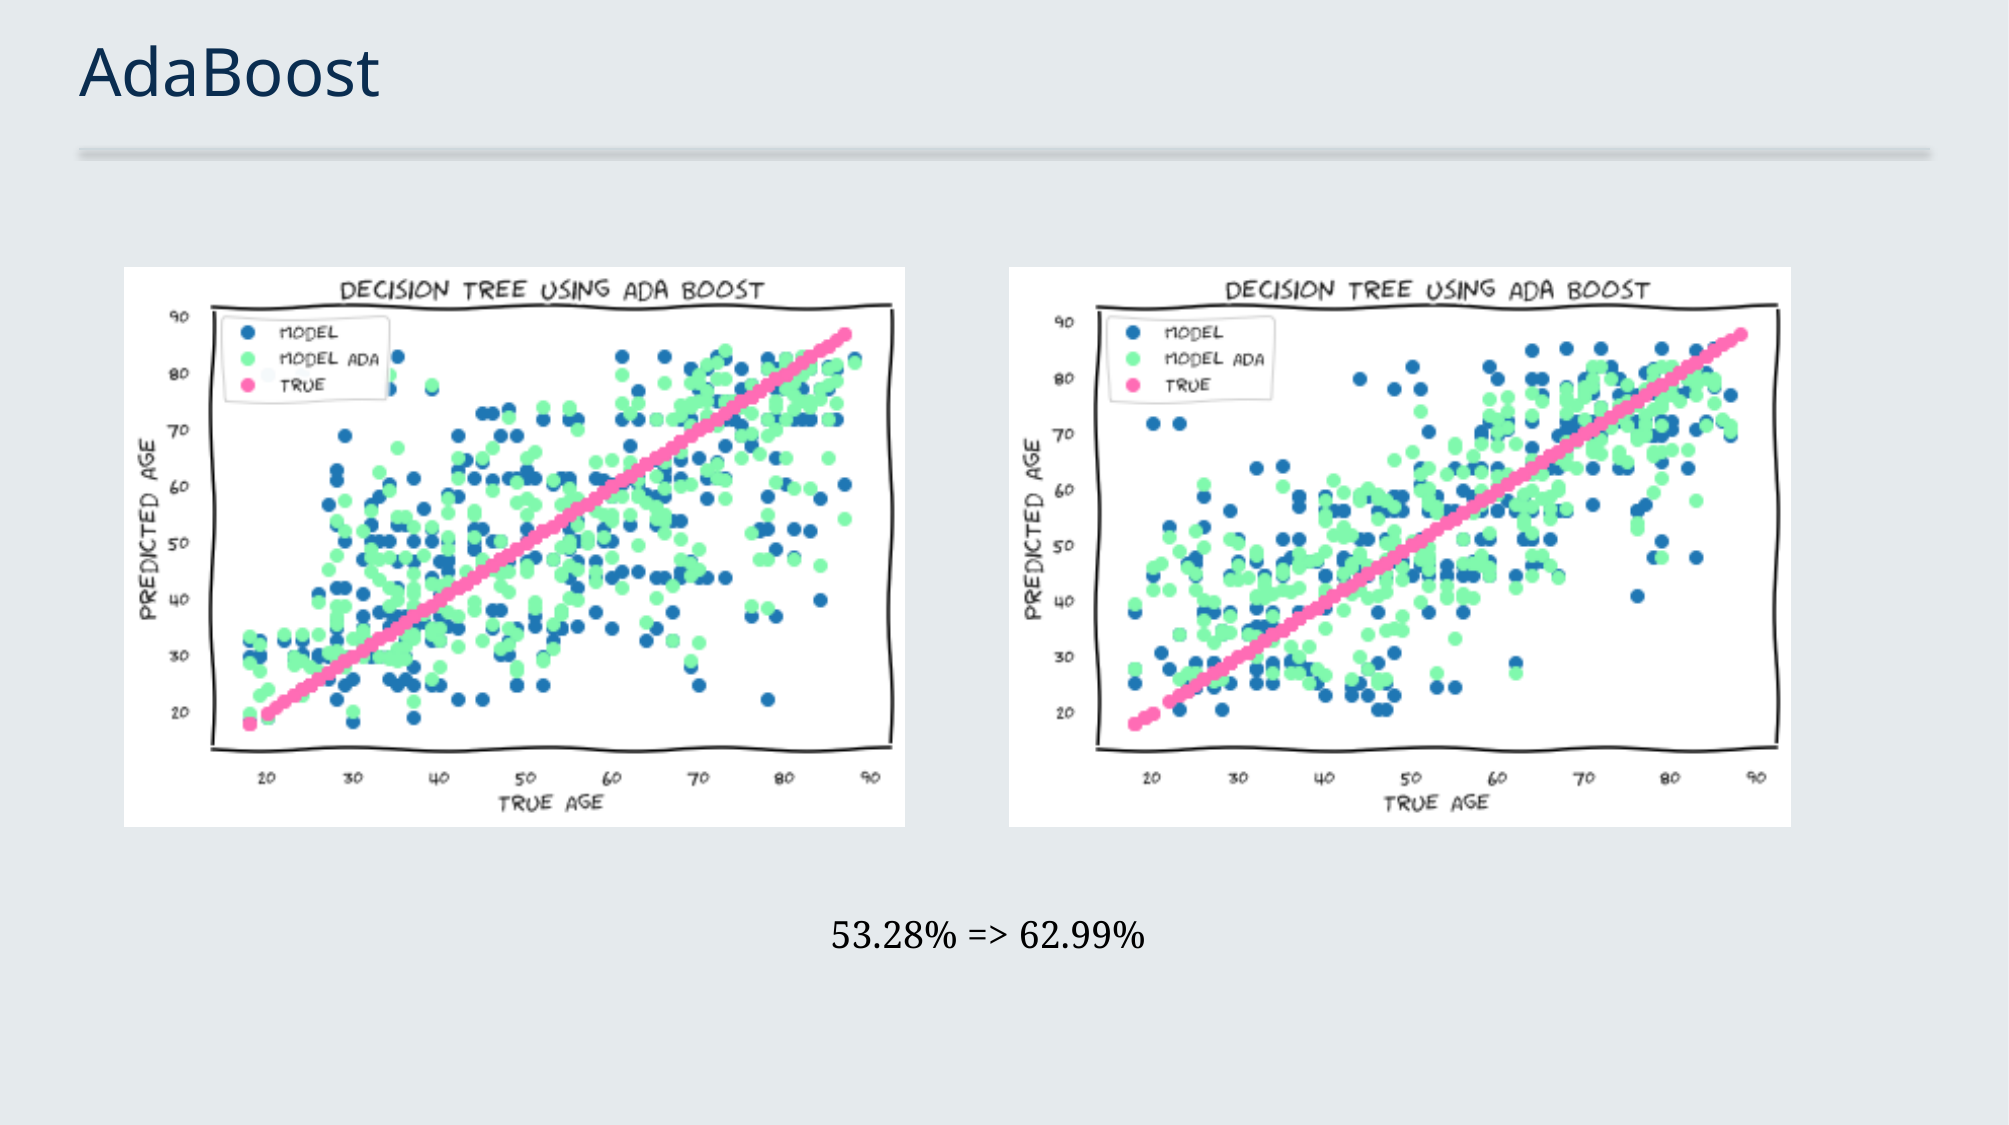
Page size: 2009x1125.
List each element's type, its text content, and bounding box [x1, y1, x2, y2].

picture [123, 266, 905, 827]
title AdaBoost [79, 29, 1930, 148]
text_box 53.28% => 62.99% [815, 903, 1165, 964]
picture [1008, 266, 1792, 827]
